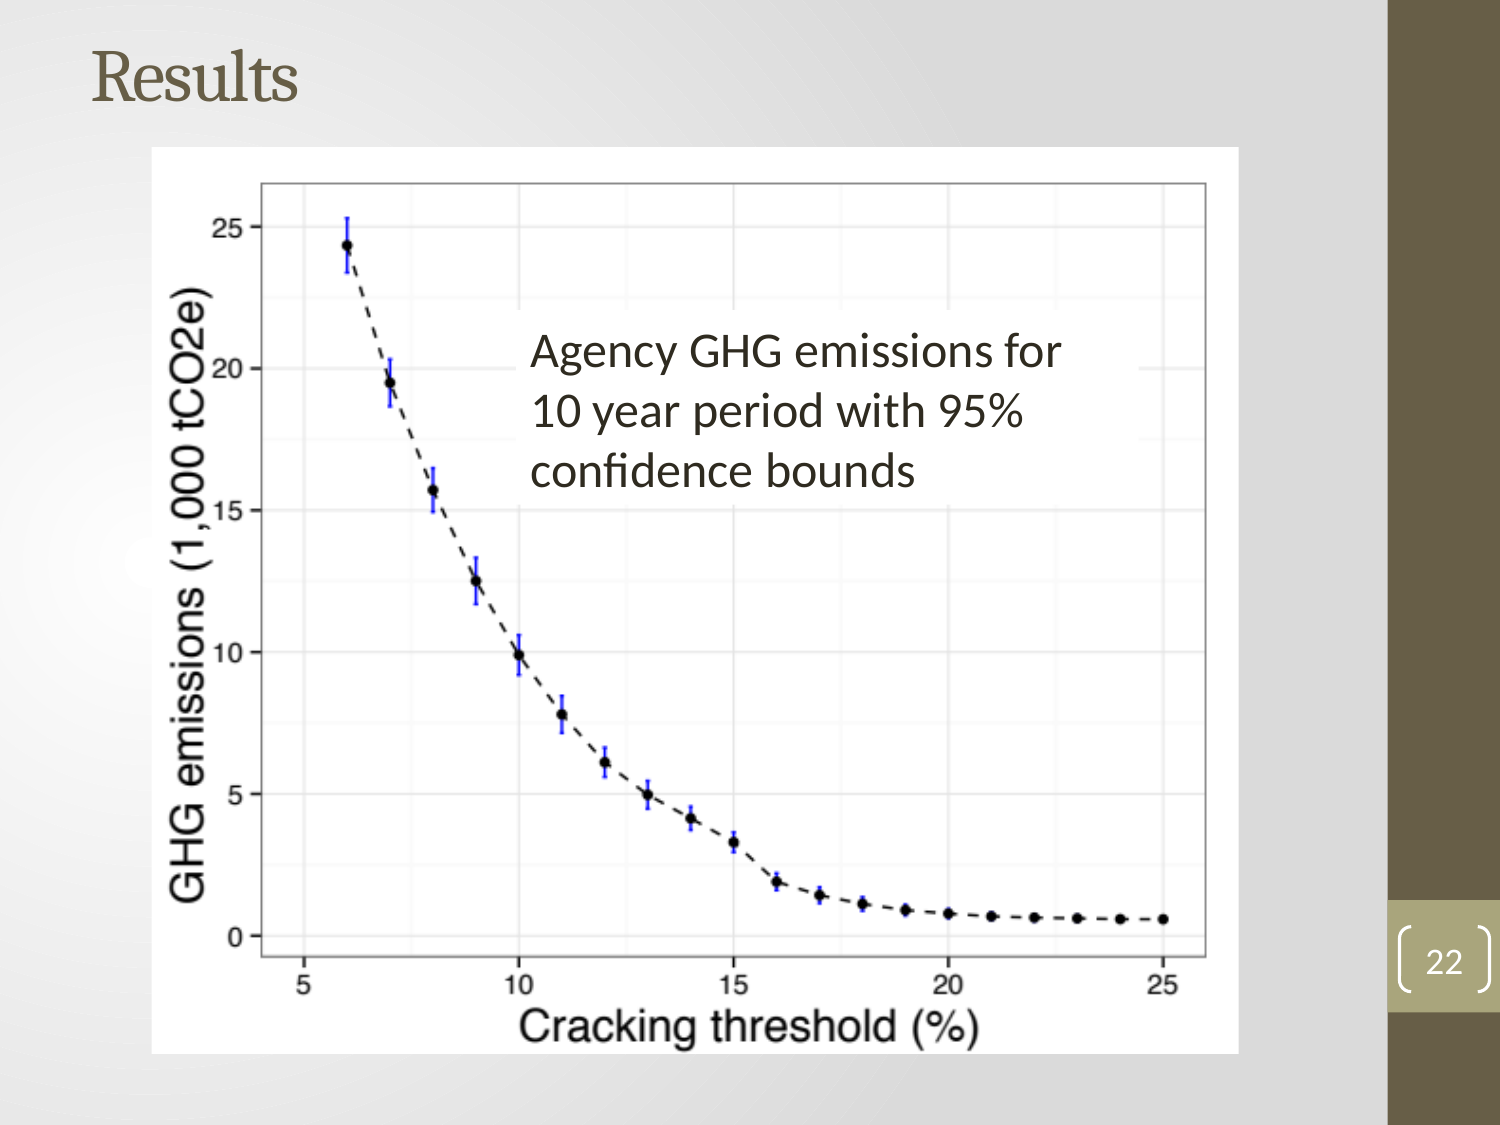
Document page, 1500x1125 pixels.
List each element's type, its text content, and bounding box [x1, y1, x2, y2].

picture [151, 147, 1240, 1054]
title Results [75, 9, 1325, 133]
slide_number 22 [1397, 925, 1492, 994]
